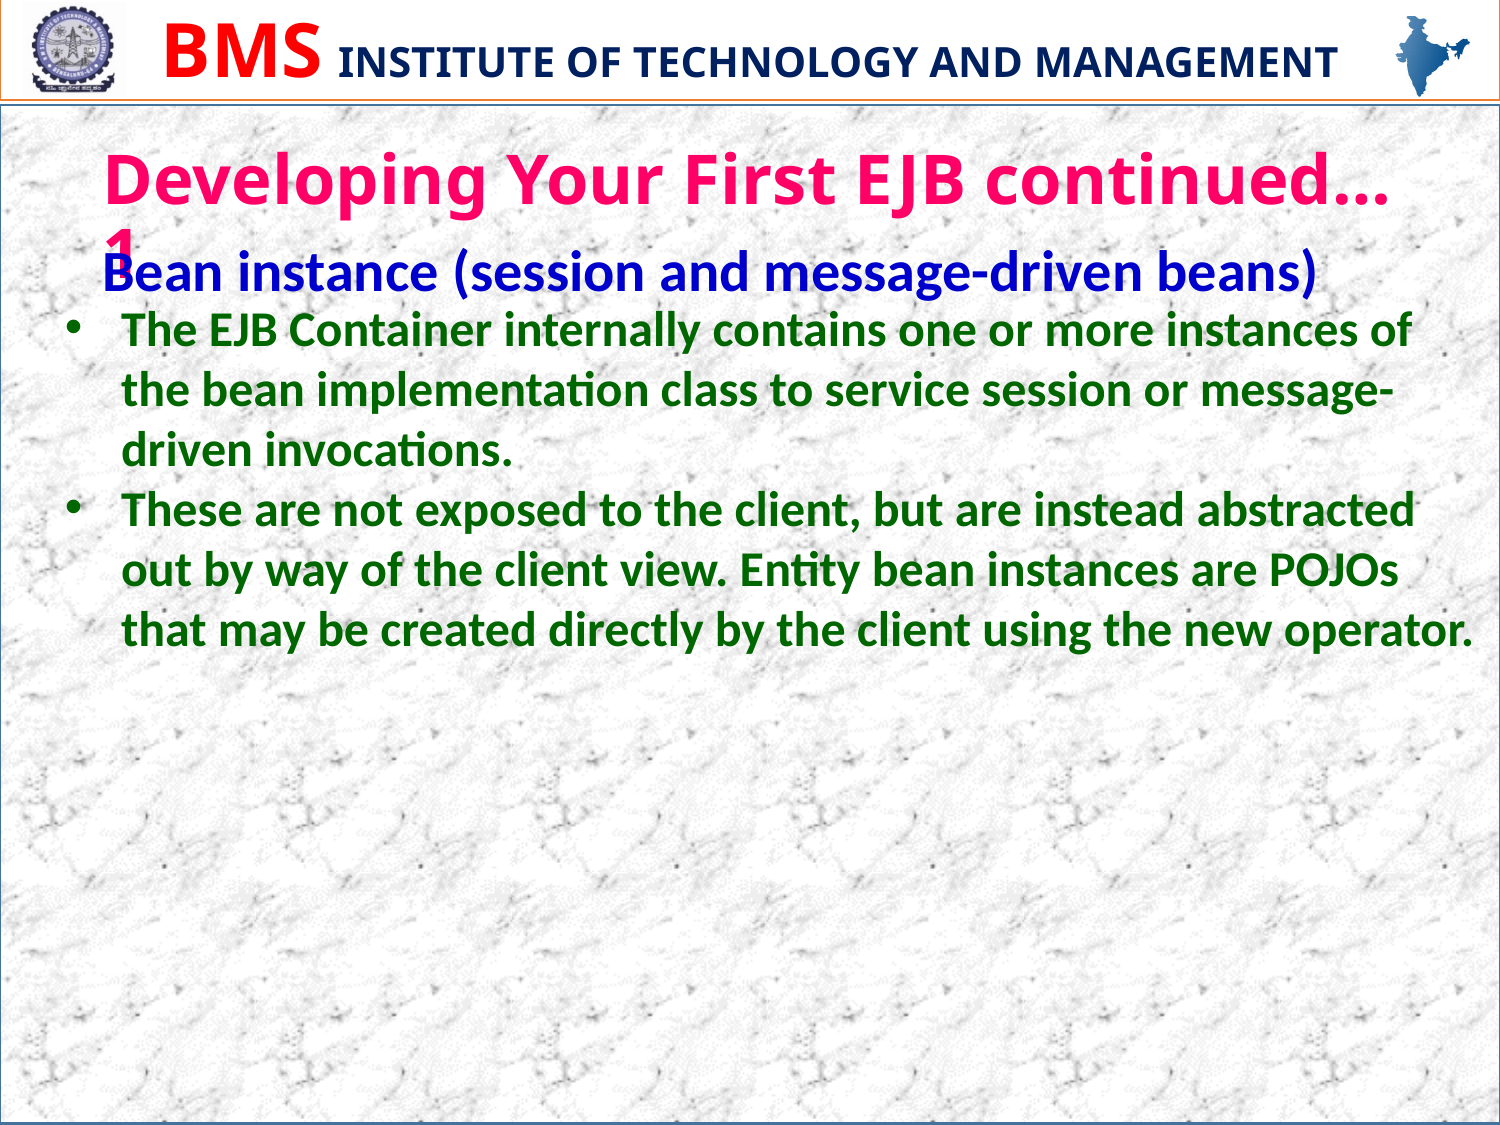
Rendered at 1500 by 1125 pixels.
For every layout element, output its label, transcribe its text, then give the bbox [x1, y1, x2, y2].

picture [22, 2, 126, 98]
picture [1, 106, 1499, 1122]
picture [1395, 16, 1471, 98]
text_box The EJB Container internally contains one or more instances of the bean implementation class to service session or message-driven invocations. These are not exposed to the client, but are instead abstracted out by way of the client view. Entity bean instances are POJOs that may be created directly by the client using the new operator. [50, 288, 1500, 664]
text_box Developing Your First EJB continued…1 [87, 137, 1438, 218]
text_box Bean instance (session and message-driven beans) [87, 226, 1388, 288]
